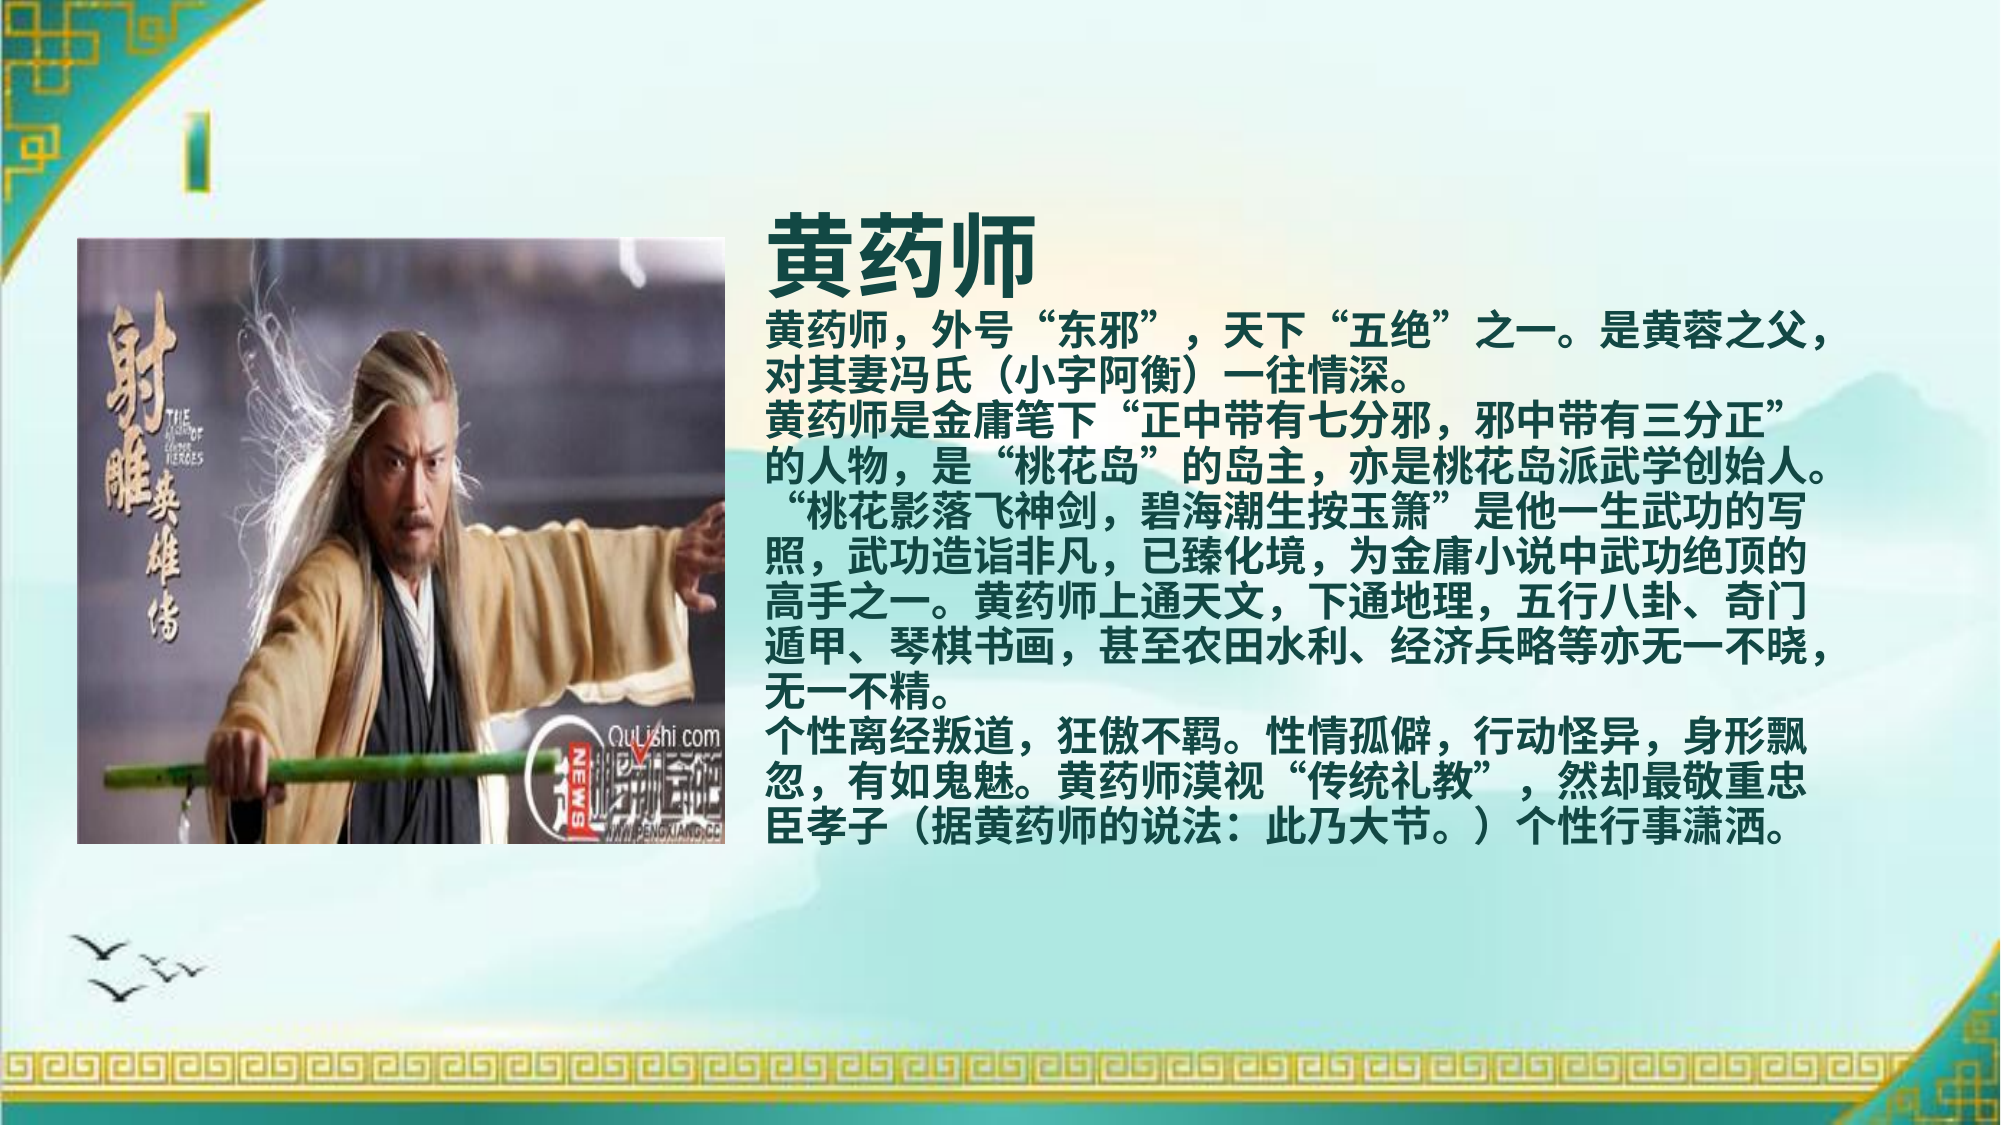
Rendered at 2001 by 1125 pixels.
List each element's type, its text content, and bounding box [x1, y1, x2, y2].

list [77, 237, 725, 844]
title 黄药师 黄药师，外号“东邪”，天下“五绝”之一。是黄蓉之父，对其妻冯氏（小字阿衡）一往情深。 黄药师是金庸笔下“正中带有七分邪，邪中带有三分正”的人物，是“桃花岛”的岛主，亦是桃花岛派武学创始人。“桃花影落飞神剑，碧海潮生按玉箫”是他一生武功的写照，武功造诣非凡，已臻化境，为金庸小说中武功绝顶的高手之一。黄药师上通天文，下通地理，五行八卦、奇门遁甲、琴棋书画，甚至农田水利、经济兵略等亦无一不晓，无一不精。 个性离经叛道，狂傲不羁。性情孤僻，行动怪异，身形飘忽，有如鬼魅。黄药师漠视“传统礼教”，然却最敬重忠臣孝子（据黄药师的说法：此乃大节。）个性行事潇洒。 [749, 74, 1863, 1038]
picture [0, 0, 2001, 1125]
